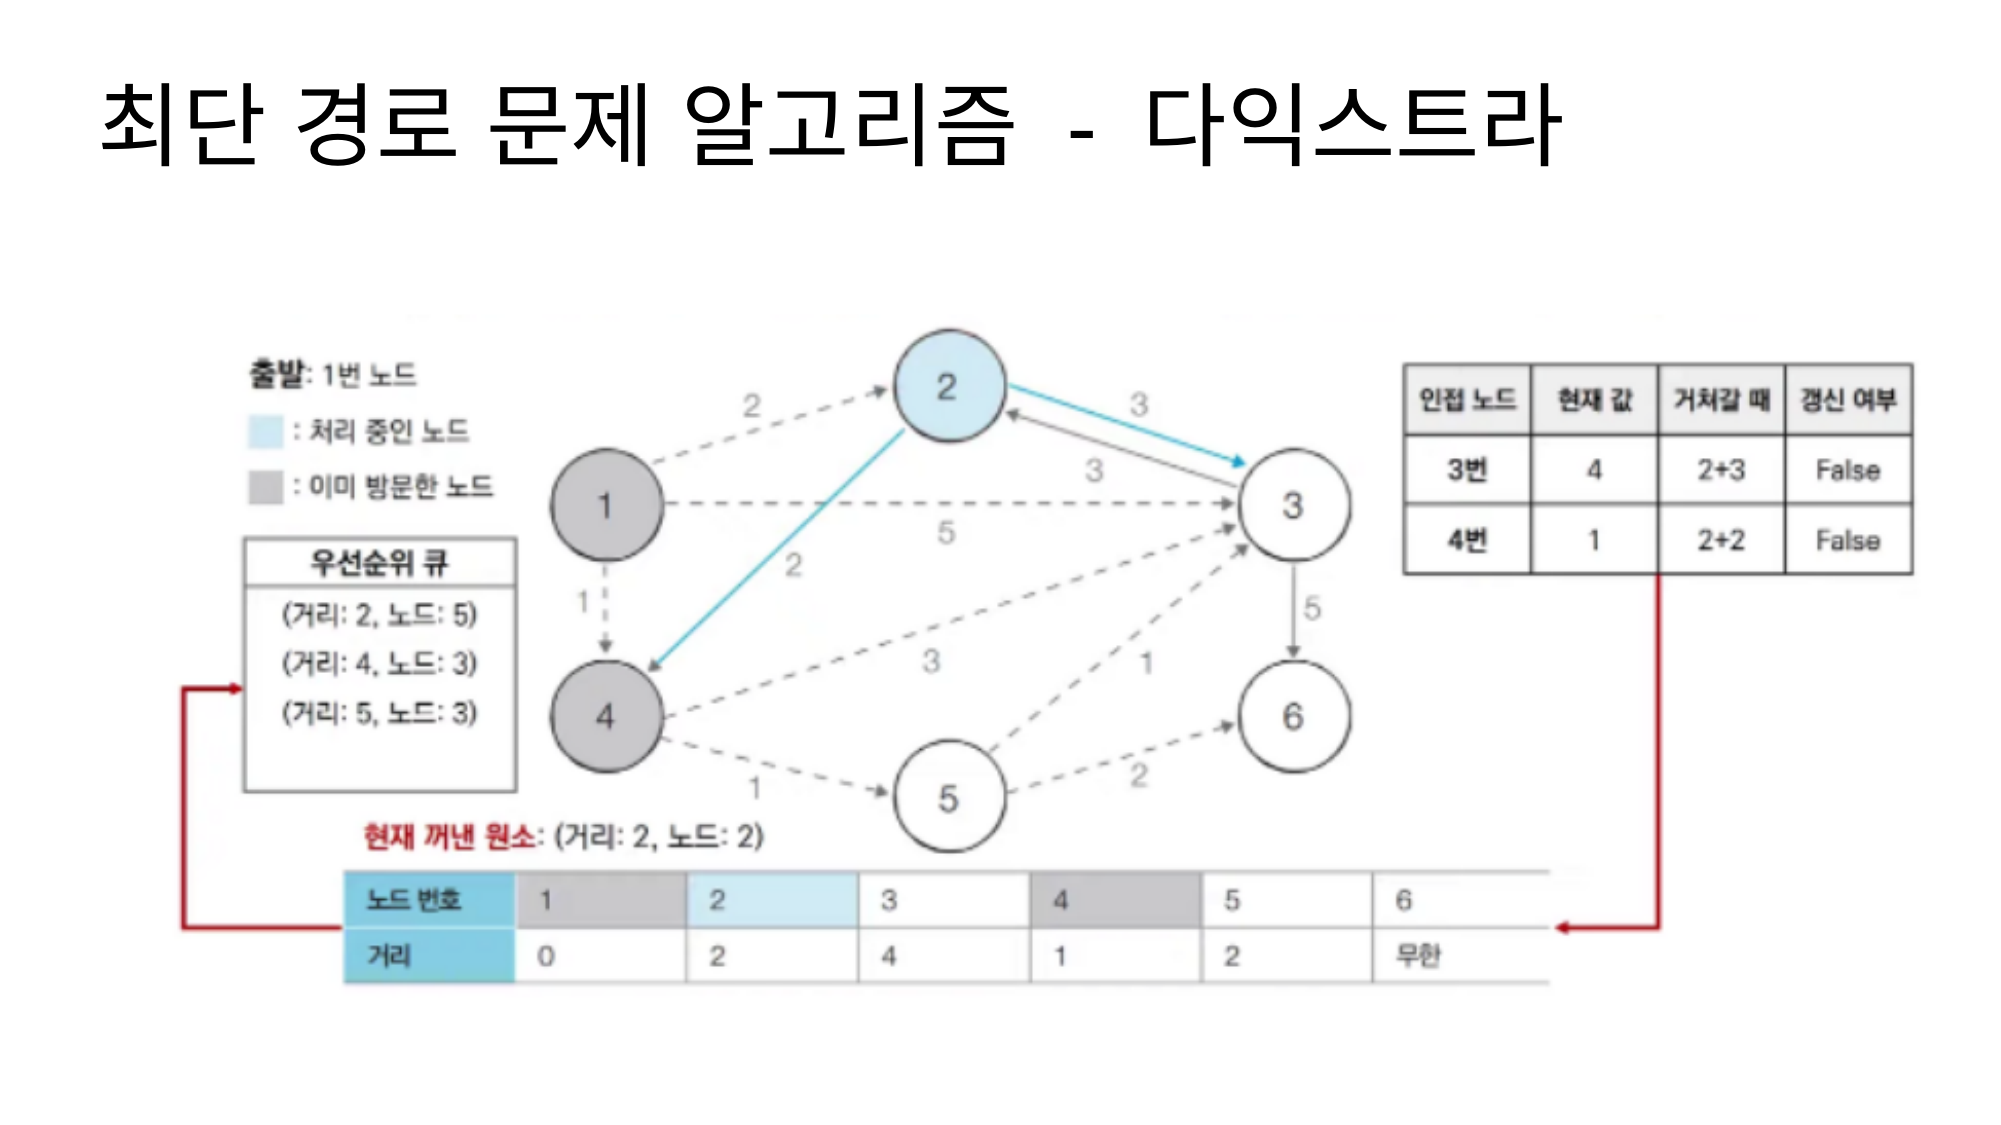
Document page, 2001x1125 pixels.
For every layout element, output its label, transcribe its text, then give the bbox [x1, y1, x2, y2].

text_box 최단 경로 문제 알고리즘 - 다익스트라 [82, 21, 1808, 239]
picture [137, 305, 1933, 1010]
